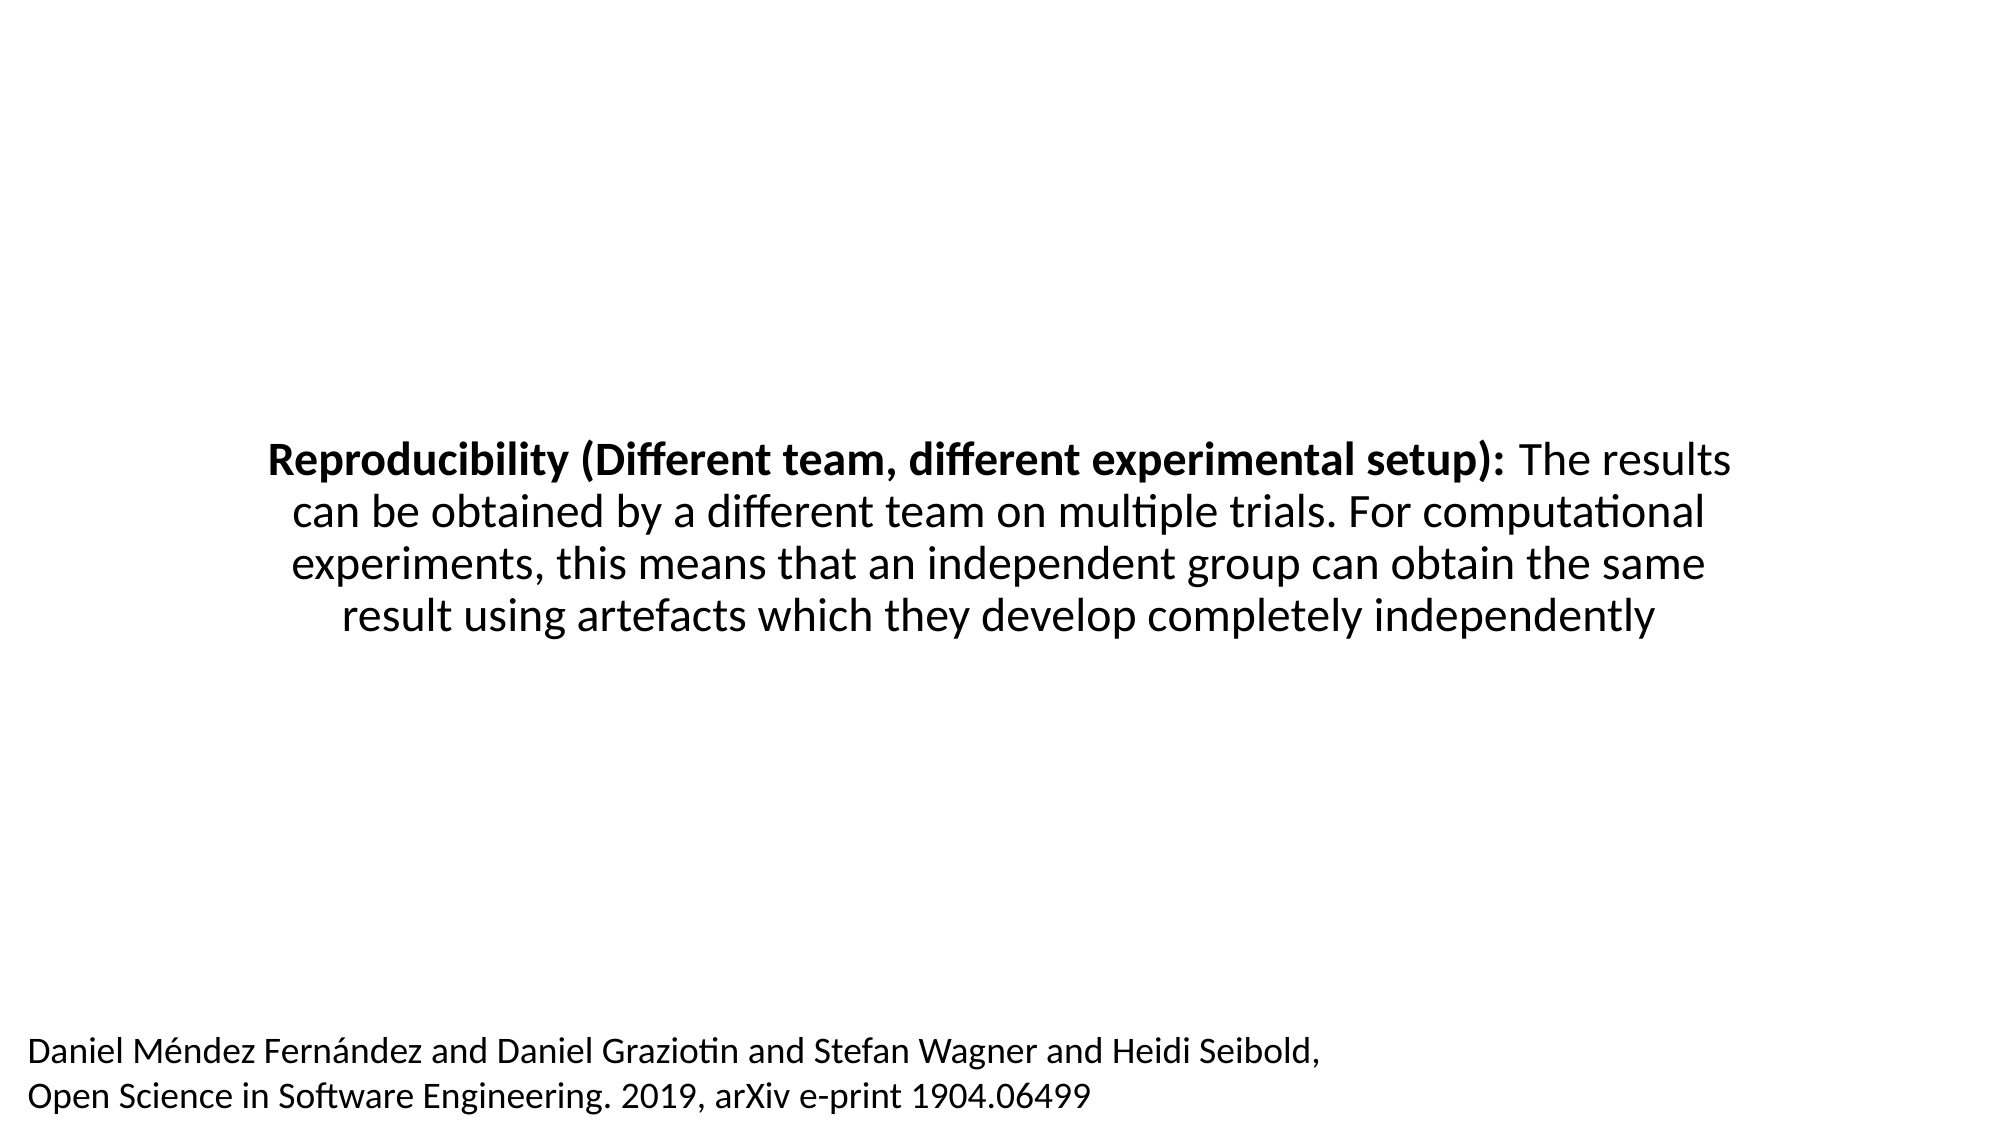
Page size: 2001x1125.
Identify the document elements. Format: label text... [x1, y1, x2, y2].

subtitle Reproducibility (Different team, different experimental setup): The results can be obtained by a different team on multiple trials. For computational experiments, this means that an independent group can obtain the same result using artefacts which they develop completely independently [249, 426, 1750, 699]
text_box Daniel Méndez Fernández and Daniel Graziotin and Stefan Wagner and Heidi Seibold, Open Science in Software Engineering. 2019, arXiv e-print 1904.06499 [12, 1018, 1346, 1124]
